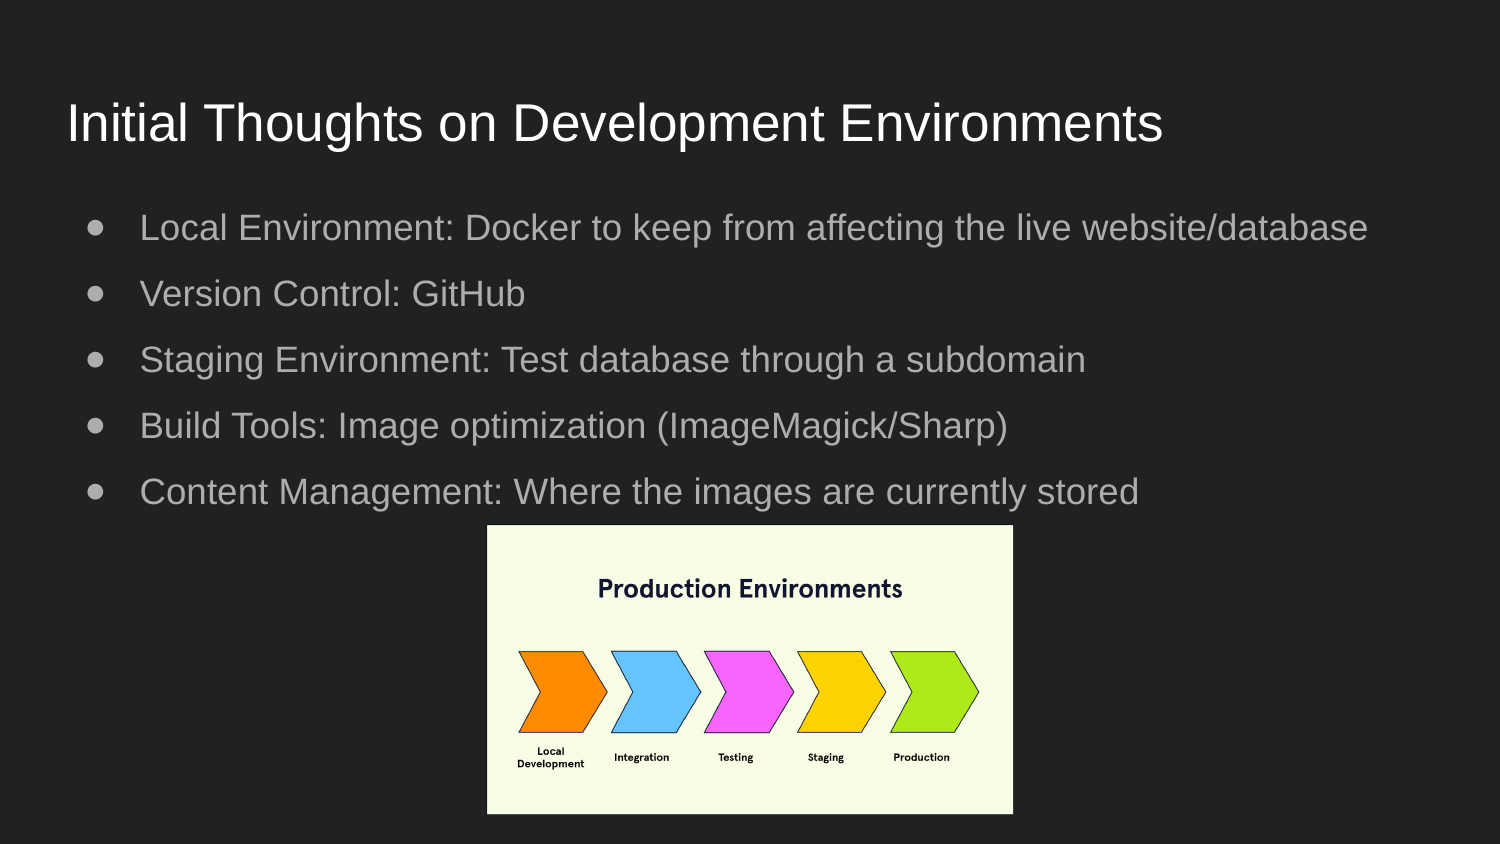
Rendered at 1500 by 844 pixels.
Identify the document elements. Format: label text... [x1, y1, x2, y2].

picture [485, 524, 1015, 815]
title Initial Thoughts on Development Environments [51, 72, 1449, 166]
list Local Environment: Docker to keep from affecting the live website/database Version Control: GitHub Staging Environment: Test database through a subdomain Build Tools: Image optimization (ImageMagick/Sharp) Content Management: Where the images are currently stored [51, 166, 1449, 529]
